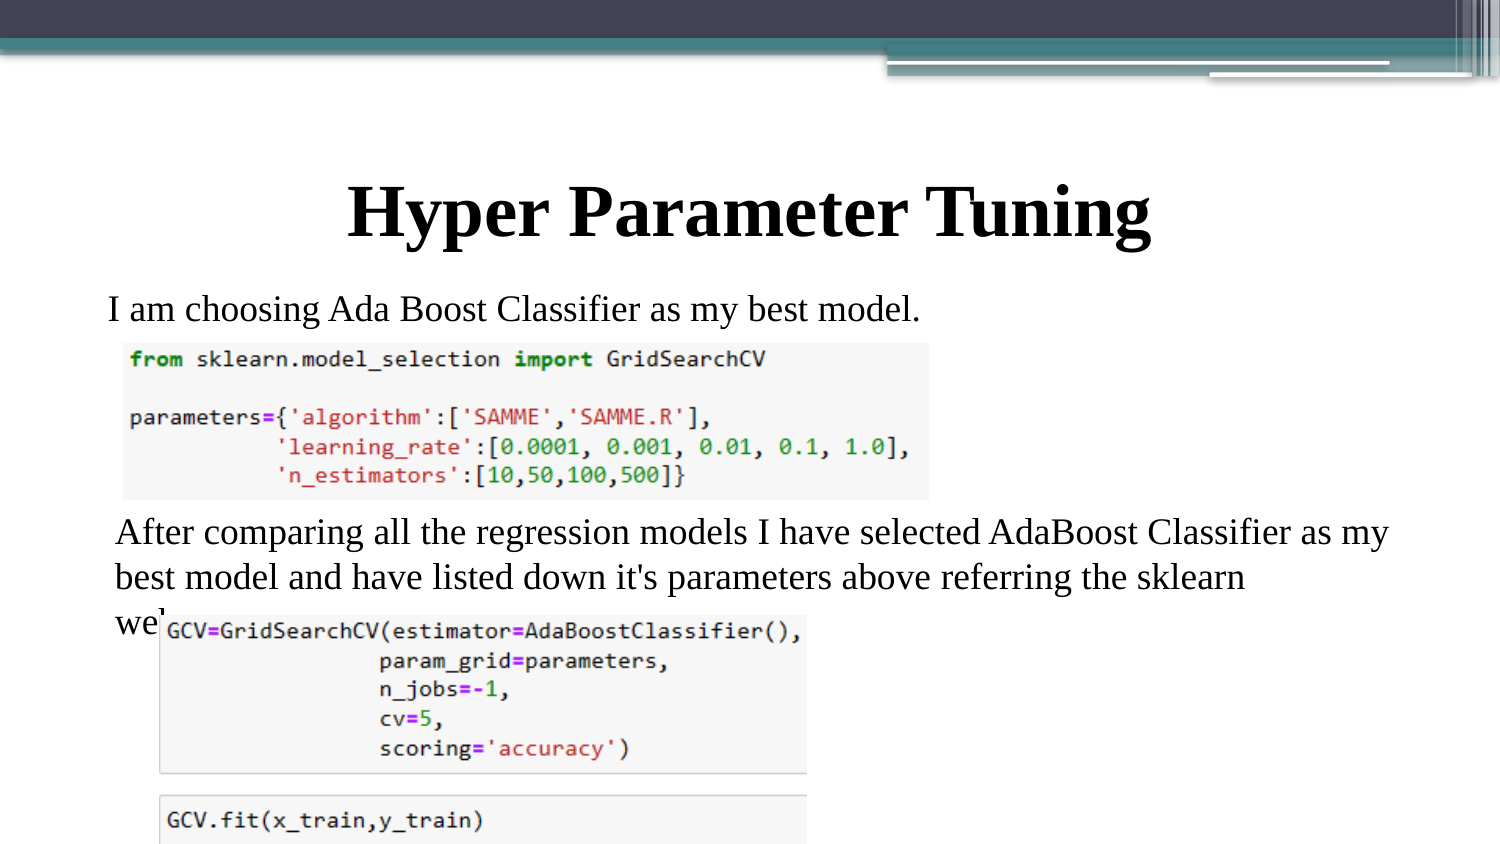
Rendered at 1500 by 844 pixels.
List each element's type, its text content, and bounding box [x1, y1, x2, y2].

title Hyper Parameter Tuning [75, 140, 1425, 272]
list I am choosing Ada Boost Classifier as my best model. [75, 276, 1425, 809]
picture [123, 343, 929, 501]
text_box After comparing all the regression models I have selected AdaBoost Classifier as my best model and have listed down it's parameters above referring the sklearn webpage. [100, 499, 1412, 650]
picture [159, 615, 807, 844]
